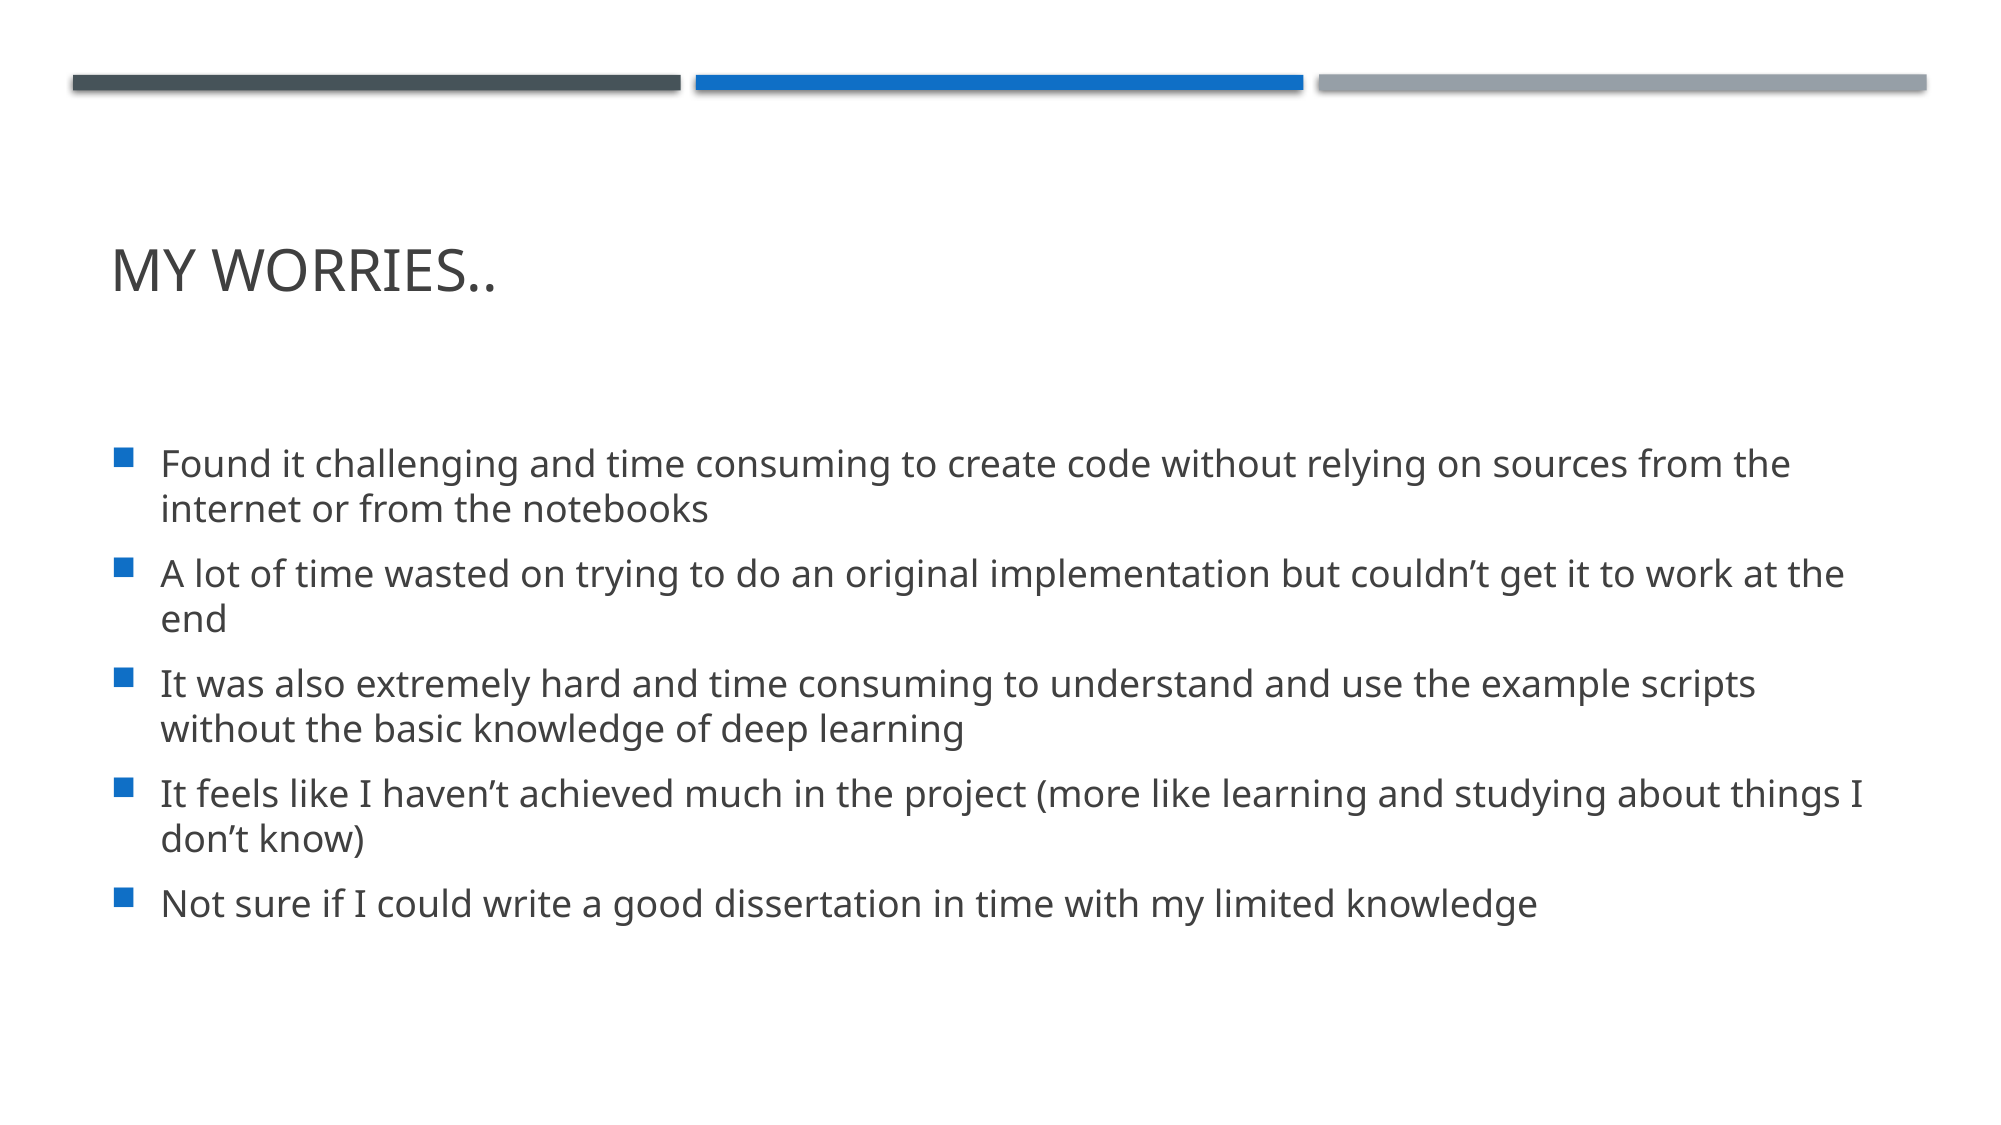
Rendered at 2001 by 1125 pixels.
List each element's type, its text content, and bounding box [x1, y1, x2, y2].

list Found it challenging and time consuming to create code without relying on sources from the internet or from the notebooks A lot of time wasted on trying to do an original implementation but couldn’t get it to work at the end It was also extremely hard and time consuming to understand and use the example scripts without the basic knowledge of deep learning It feels like I haven’t achieved much in the project (more like learning and studying about things I don’t know) Not sure if I could write a good dissertation in time with my limited knowledge [95, 383, 1905, 981]
title My worries.. [95, 115, 1905, 311]
